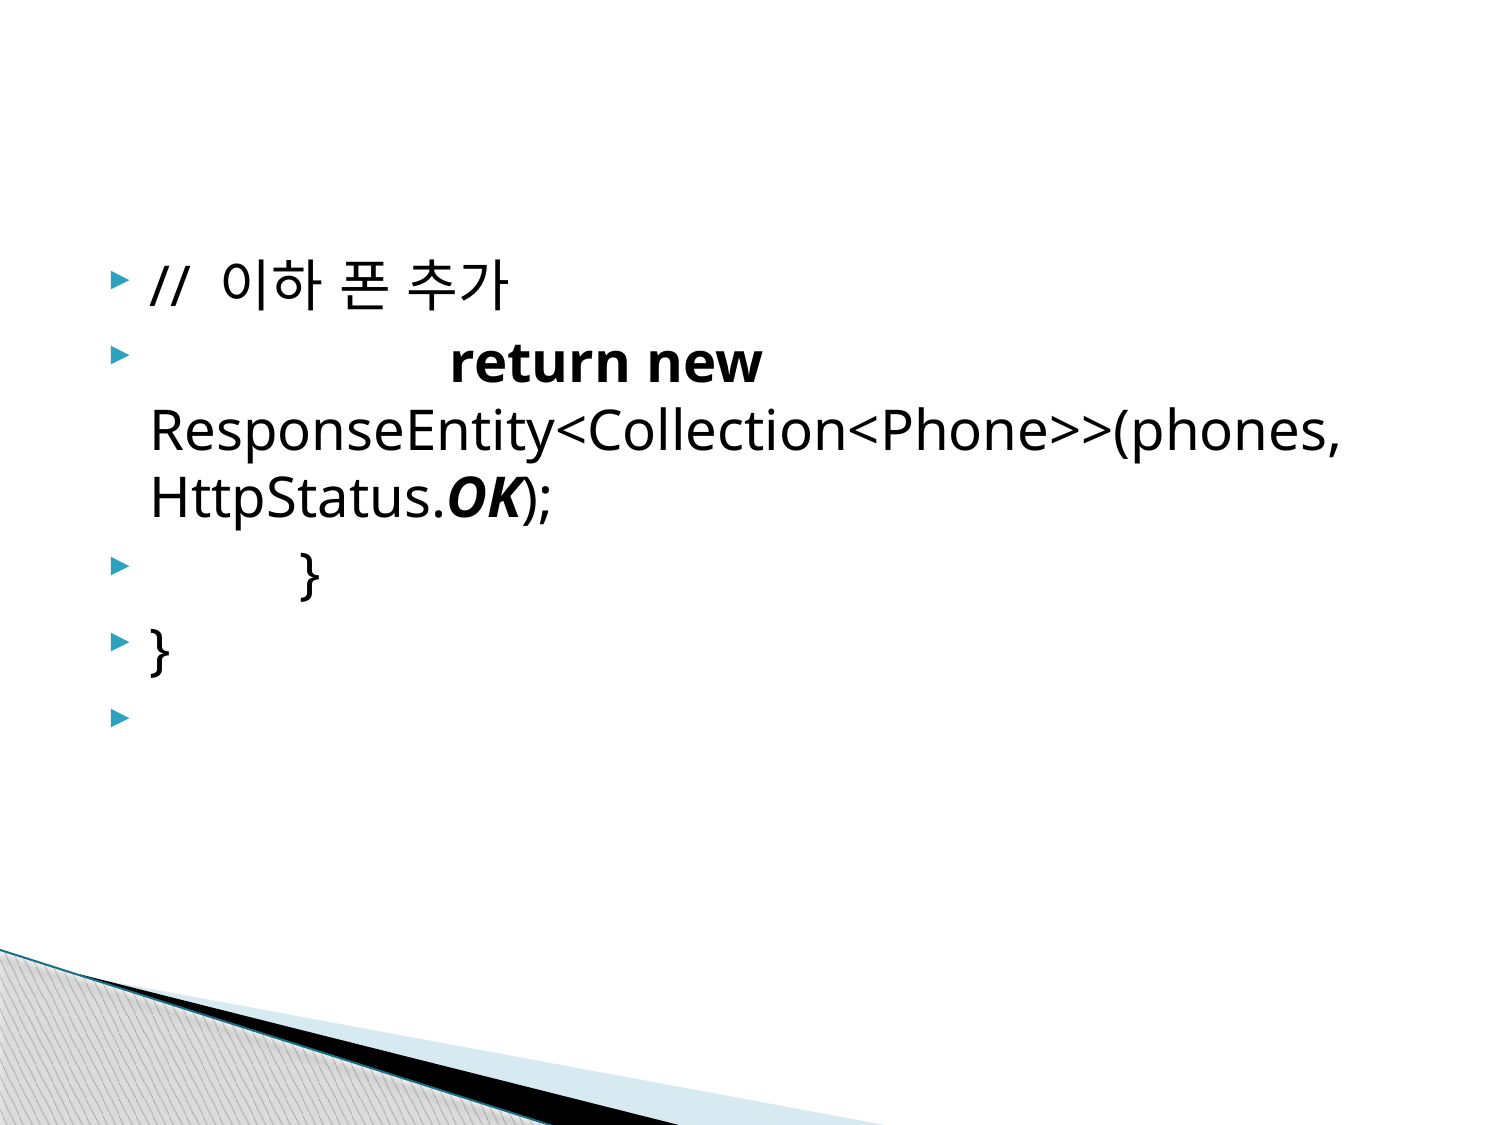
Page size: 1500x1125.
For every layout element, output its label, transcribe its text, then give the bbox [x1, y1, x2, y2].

list // 이하 폰 추가 return new ResponseEntity<Collection<Phone>>(phones, HttpStatus.OK); } } [75, 243, 1425, 986]
